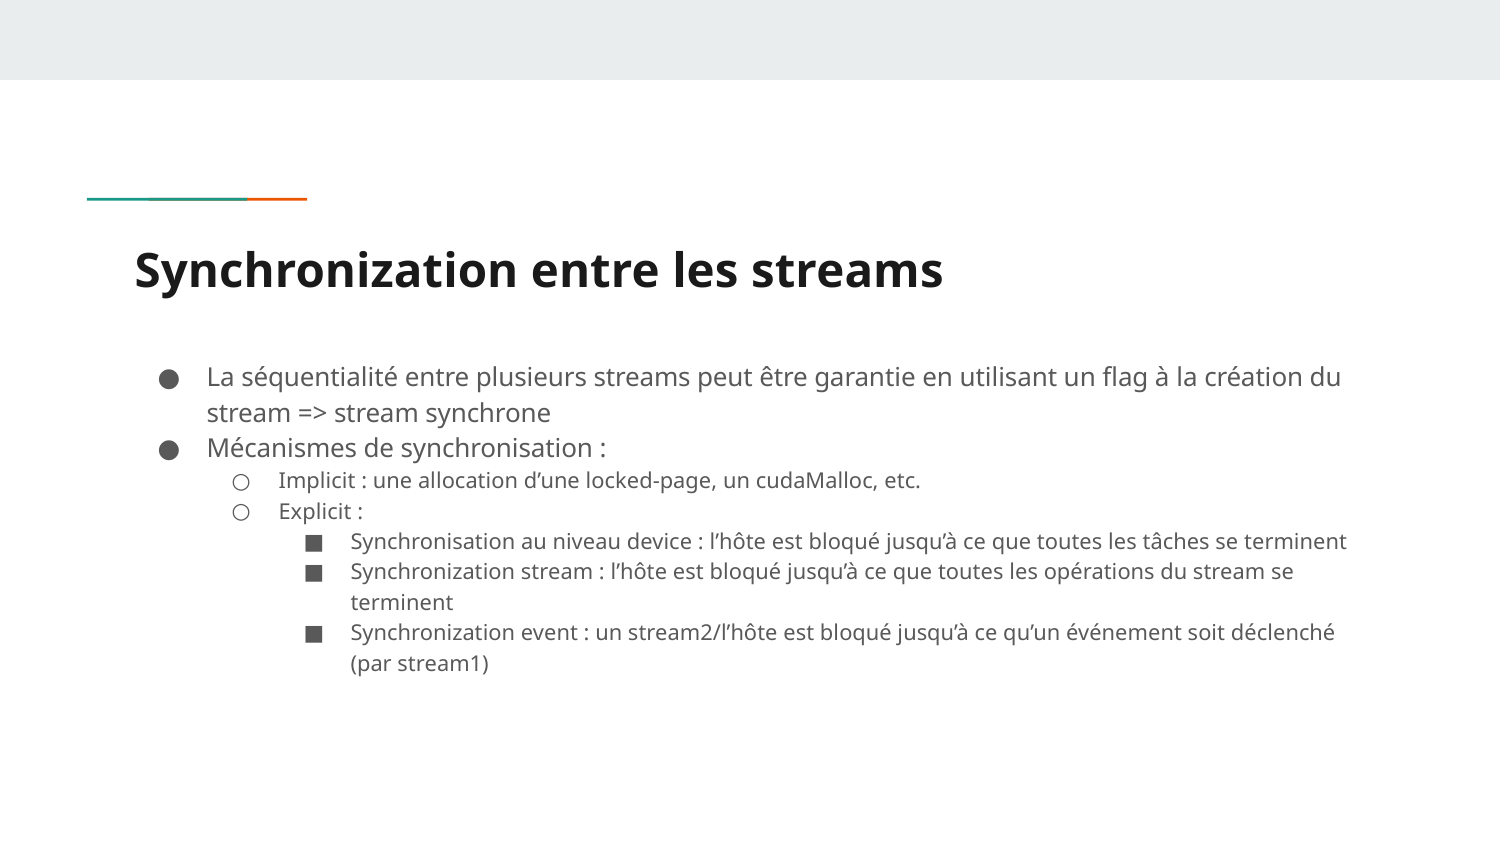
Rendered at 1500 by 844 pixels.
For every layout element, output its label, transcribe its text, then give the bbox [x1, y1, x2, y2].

list La séquentialité entre plusieurs streams peut être garantie en utilisant un flag à la création du stream => stream synchrone Mécanismes de synchronisation : Implicit : une allocation d’une locked-page, un cudaMalloc, etc. Explicit : Synchronisation au niveau device : l’hôte est bloqué jusqu’à ce que toutes les tâches se terminent Synchronization stream : l’hôte est bloqué jusqu’à ce que toutes les opérations du stream se terminent Synchronization event : un stream2/l’hôte est bloqué jusqu’à ce qu’un événement soit déclenché (par stream1) [119, 341, 1381, 712]
title Synchronization entre les streams [119, 224, 1381, 313]
